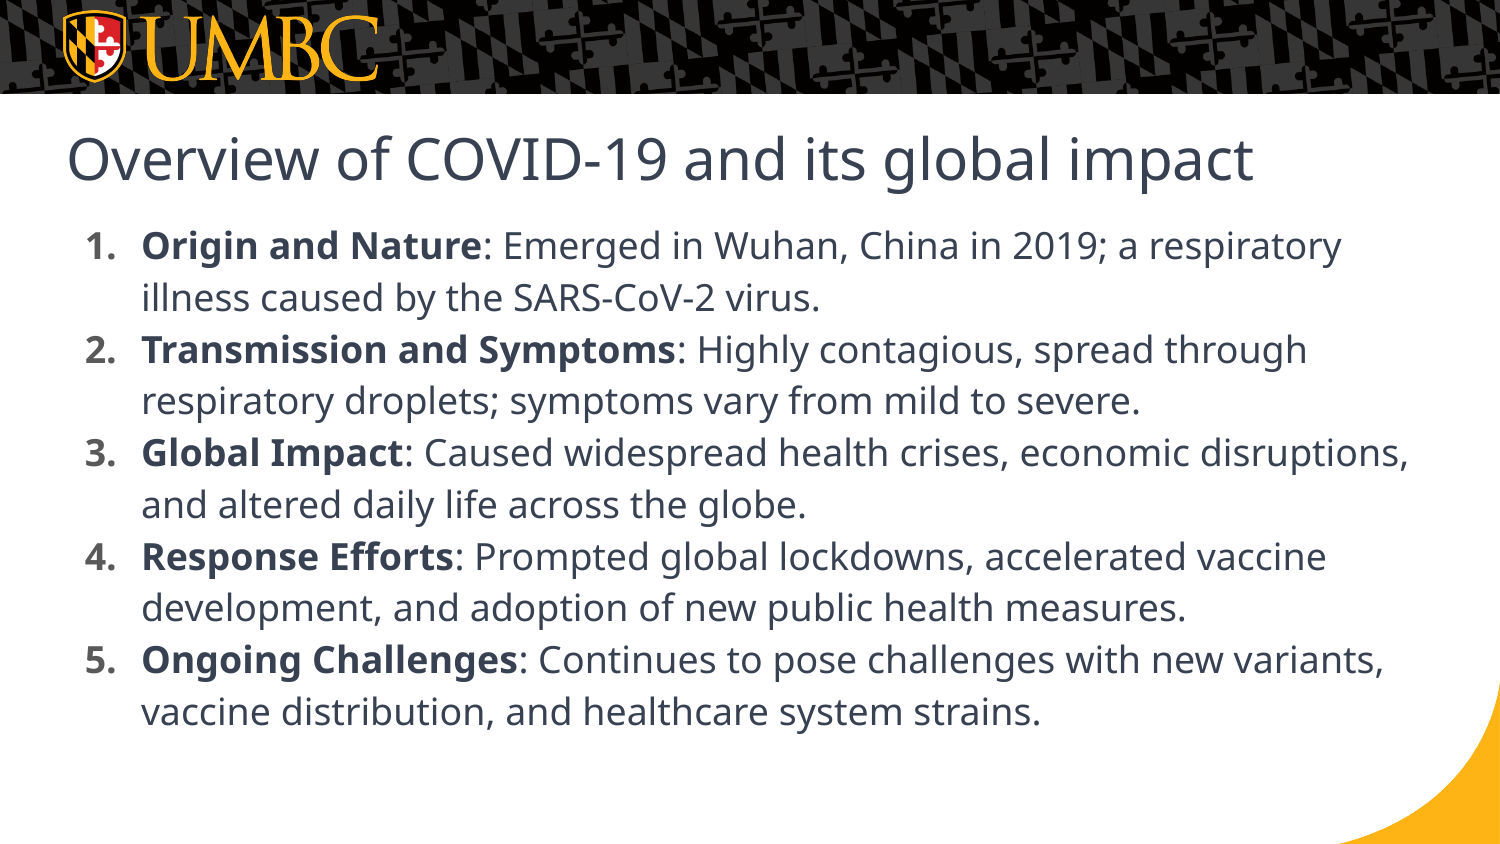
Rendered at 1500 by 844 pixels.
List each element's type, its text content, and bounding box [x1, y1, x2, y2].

list Origin and Nature: Emerged in Wuhan, China in 2019; a respiratory illness caused by the SARS-CoV-2 virus. Transmission and Symptoms: Highly contagious, spread through respiratory droplets; symptoms vary from mild to severe. Global Impact: Caused widespread health crises, economic disruptions, and altered daily life across the globe. Response Efforts: Prompted global lockdowns, accelerated vaccine development, and adoption of new public health measures. Ongoing Challenges: Continues to pose challenges with new variants, vaccine distribution, and healthcare system strains. [51, 200, 1449, 761]
picture [1338, 679, 1500, 844]
picture [0, 0, 1500, 94]
title Overview of COVID-19 and its global impact [51, 106, 1449, 200]
